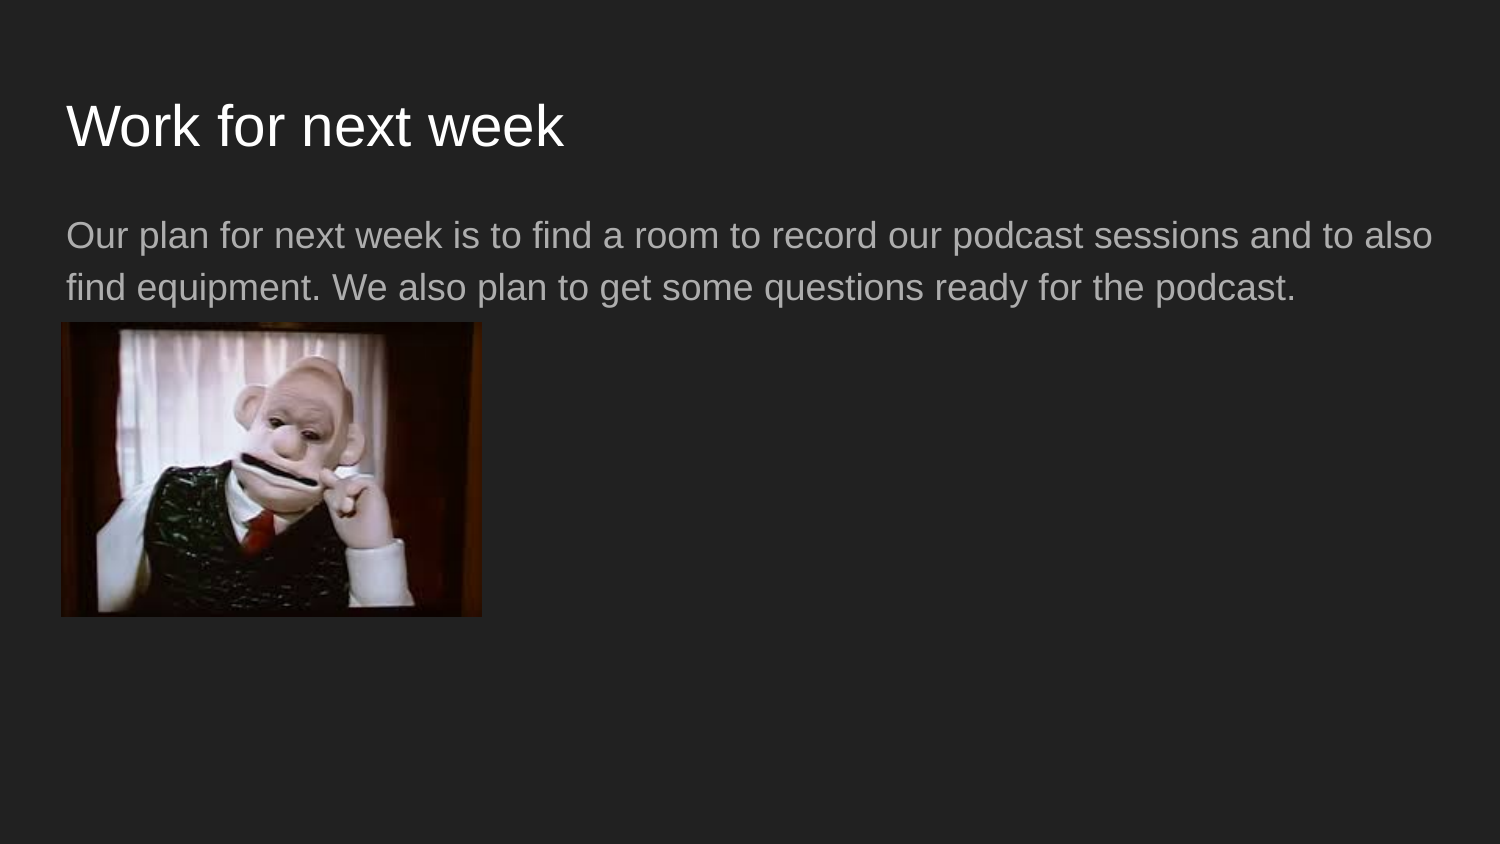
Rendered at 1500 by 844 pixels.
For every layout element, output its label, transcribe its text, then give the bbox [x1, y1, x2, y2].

list Our plan for next week is to find a room to record our podcast sessions and to also find equipment. We also plan to get some questions ready for the podcast. [51, 189, 1449, 750]
picture [61, 322, 483, 617]
title Work for next week [51, 72, 1449, 167]
